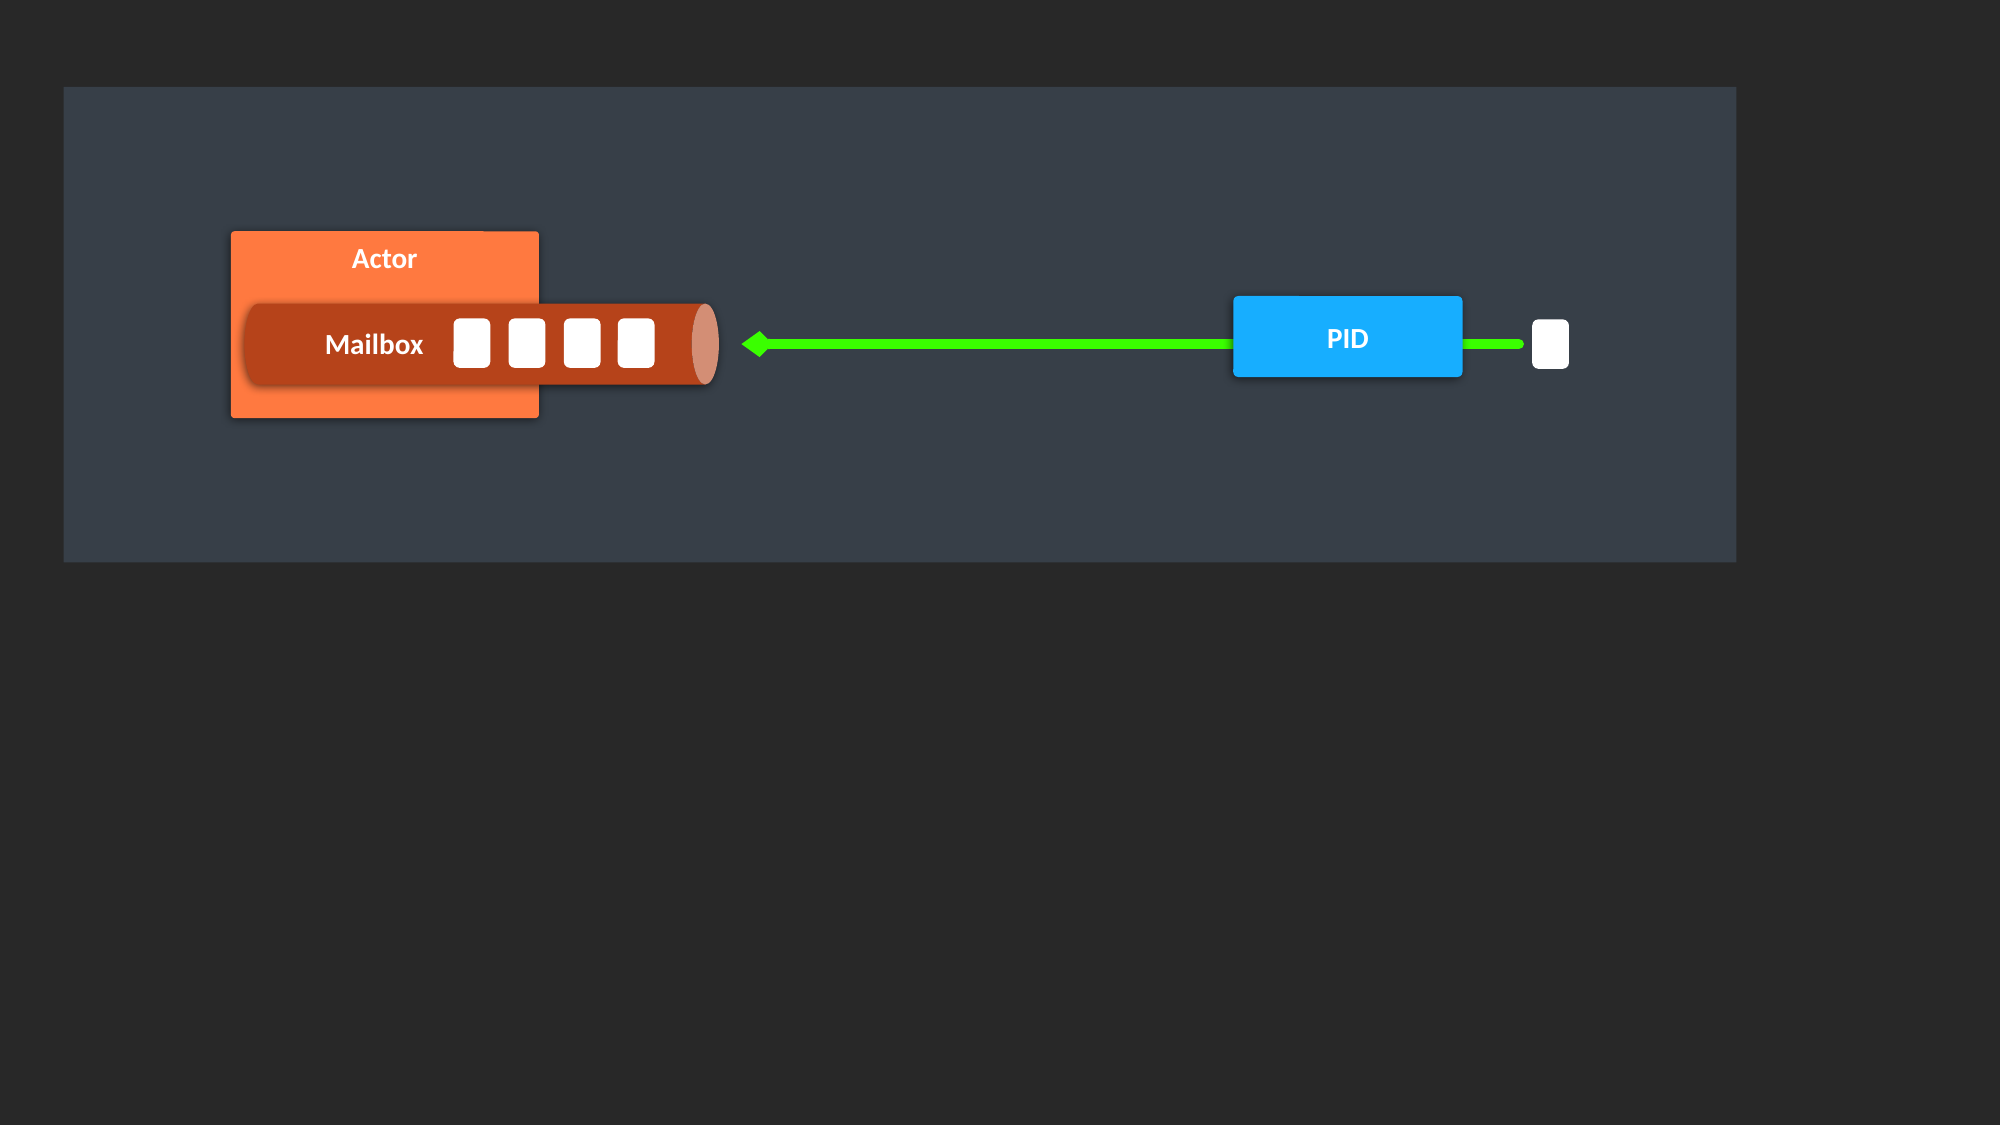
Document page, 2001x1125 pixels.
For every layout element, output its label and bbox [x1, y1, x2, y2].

text_box [63, 86, 1737, 563]
text_box [230, 231, 1570, 419]
